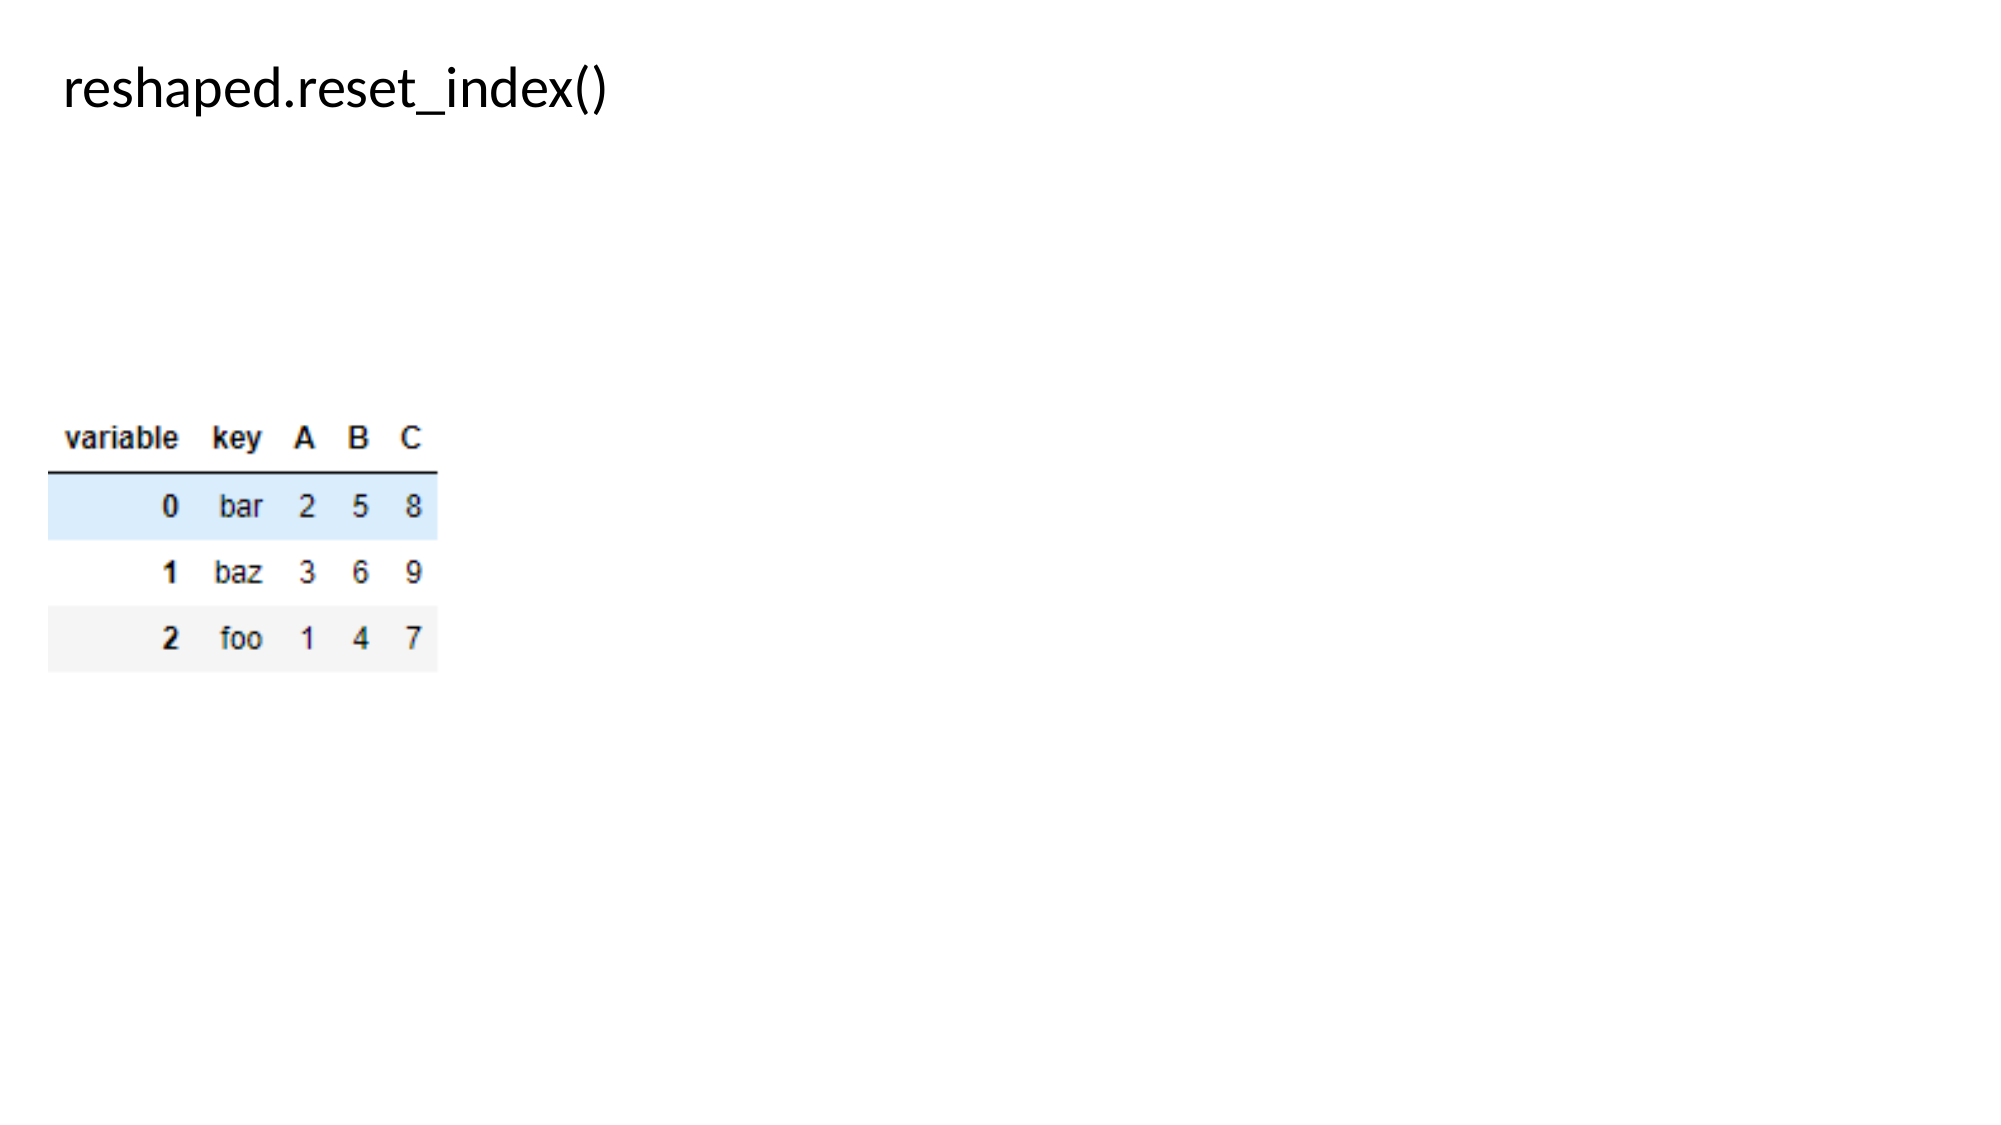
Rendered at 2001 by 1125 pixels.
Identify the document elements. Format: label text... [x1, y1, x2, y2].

picture [48, 396, 456, 688]
text_box reshaped.reset_index() [48, 41, 1945, 127]
